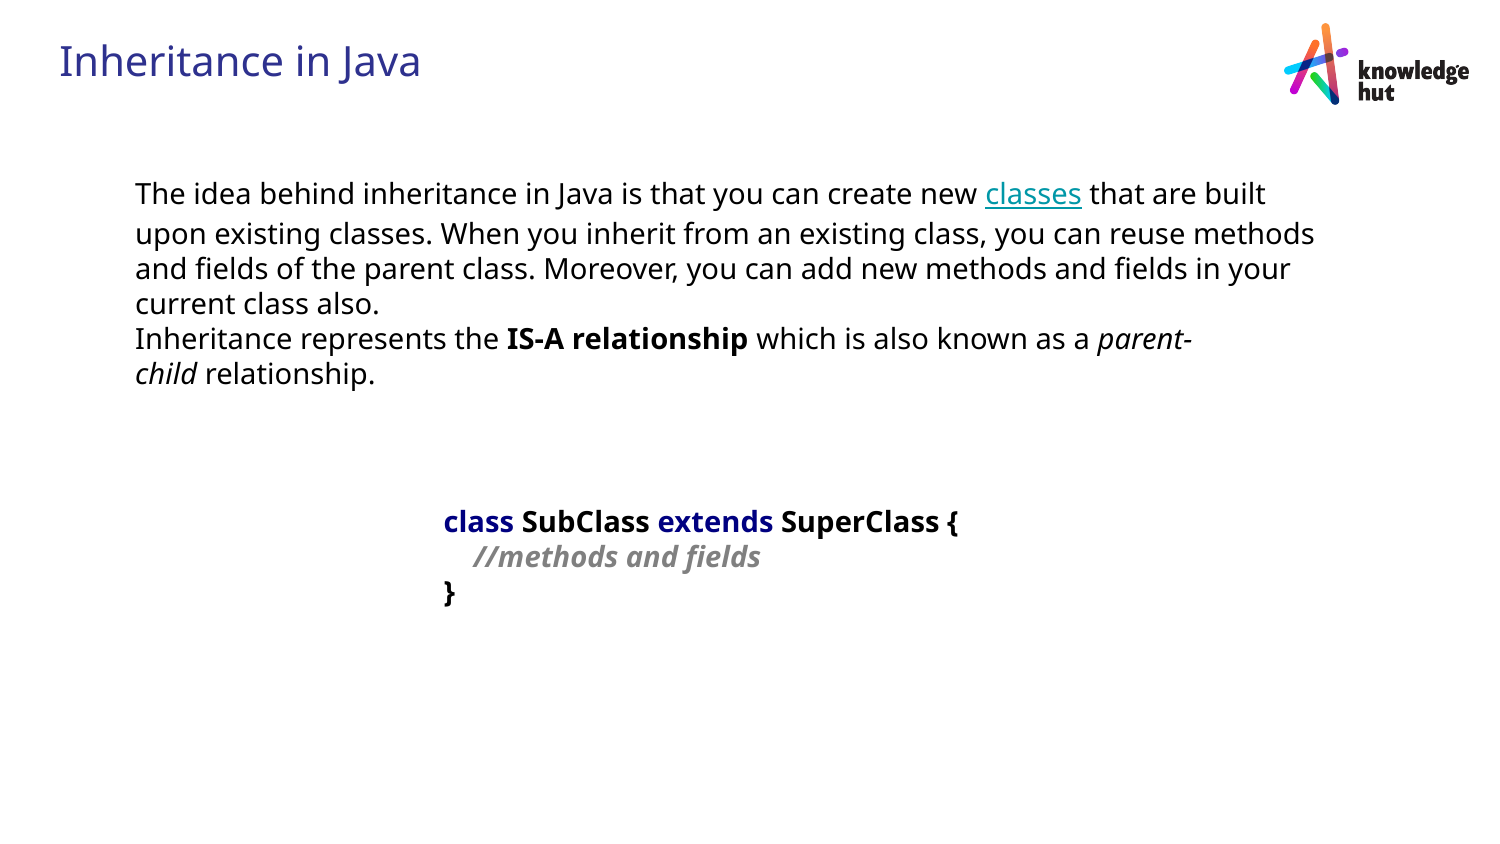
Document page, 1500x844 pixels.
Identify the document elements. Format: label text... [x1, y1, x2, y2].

title Inheritance in Java [44, 19, 1053, 96]
picture [1284, 23, 1469, 105]
text_box The idea behind inheritance in Java is that you can create new classes that are built upon existing classes. When you inherit from an existing class, you can reuse methods and fields of the parent class. Moreover, you can add new methods and fields in your current class also. Inheritance represents the IS-A relationship which is also known as a parent-child relationship. [120, 168, 1341, 398]
text_box class SubClass extends SuperClass { //methods and fields } [428, 496, 975, 617]
